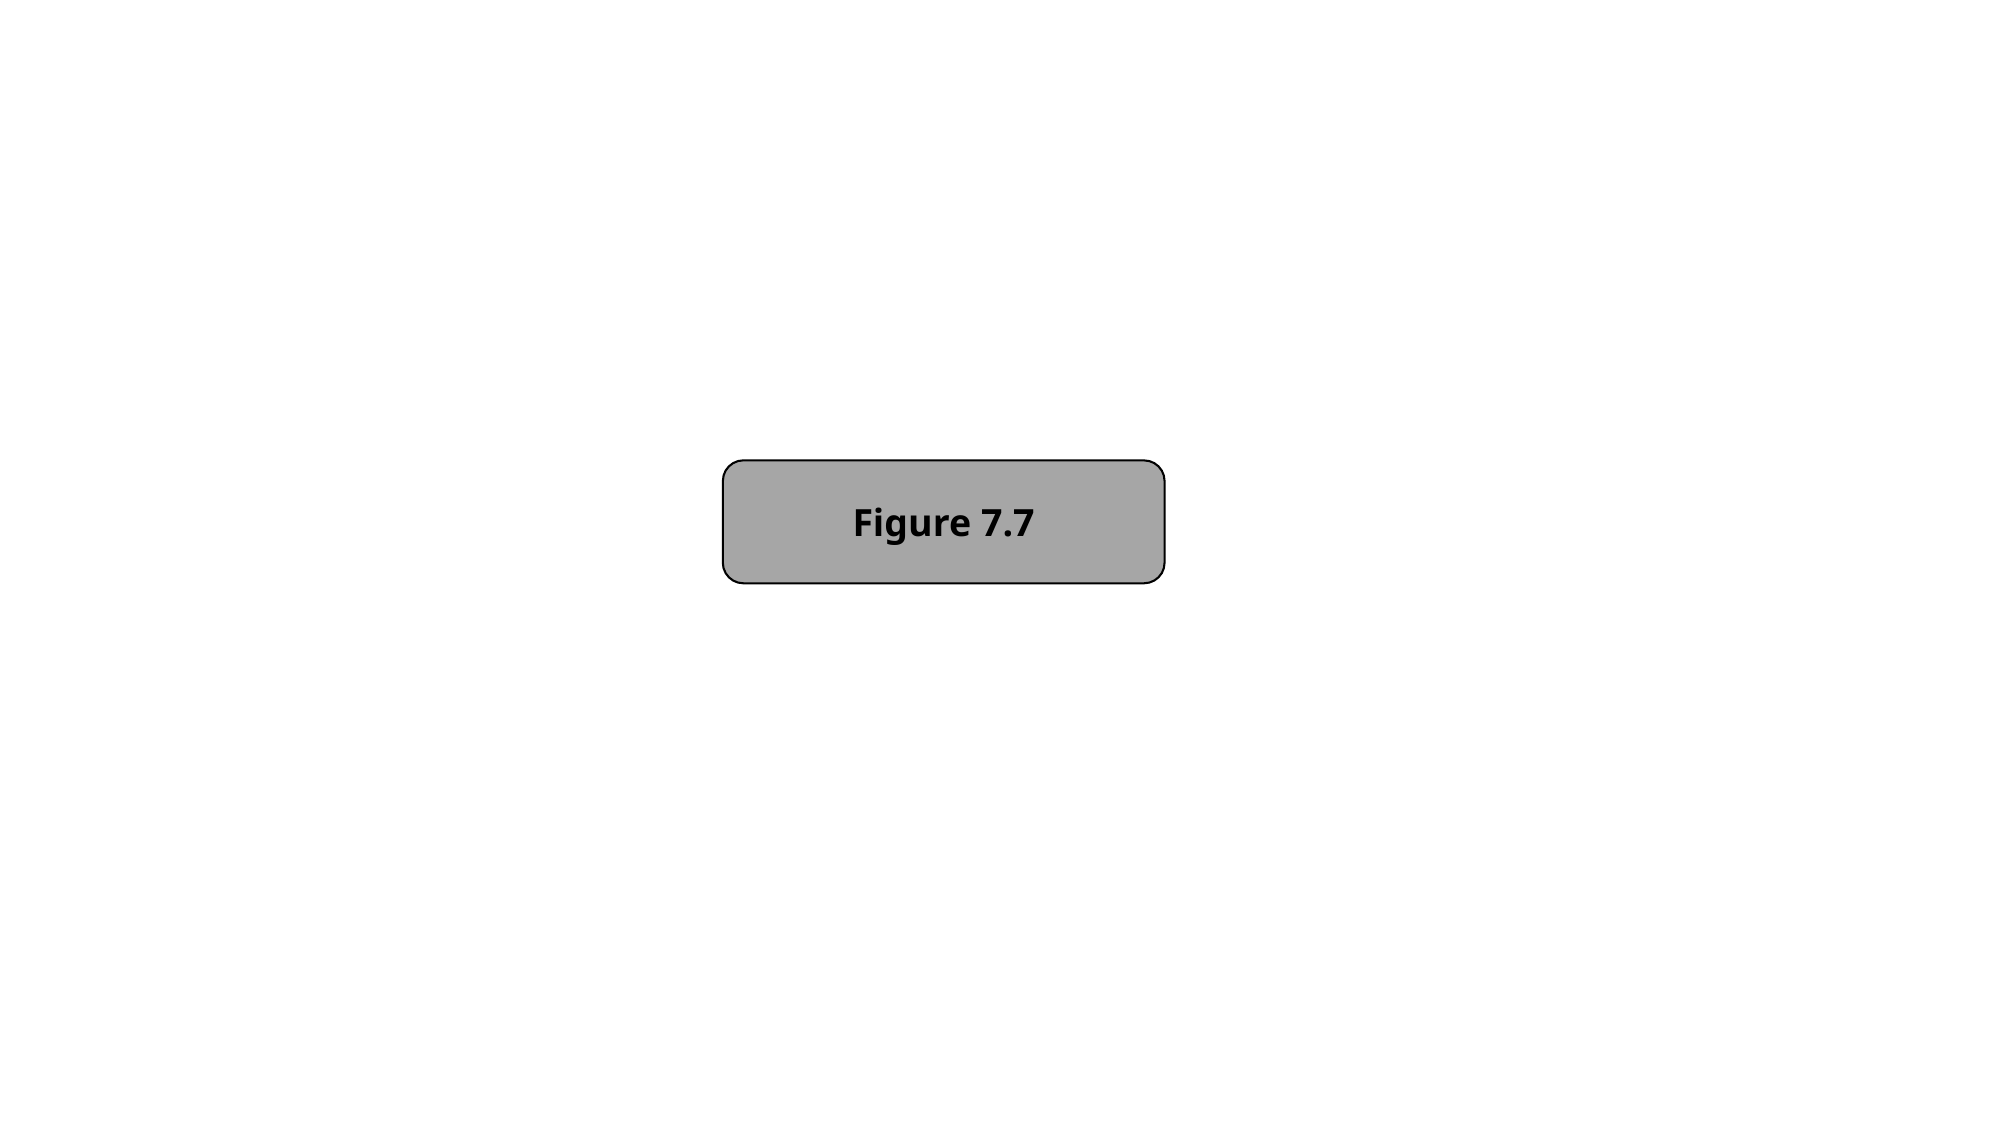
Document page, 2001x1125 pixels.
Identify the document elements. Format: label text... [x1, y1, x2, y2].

text_box Figure 7.7 [721, 459, 1166, 585]
